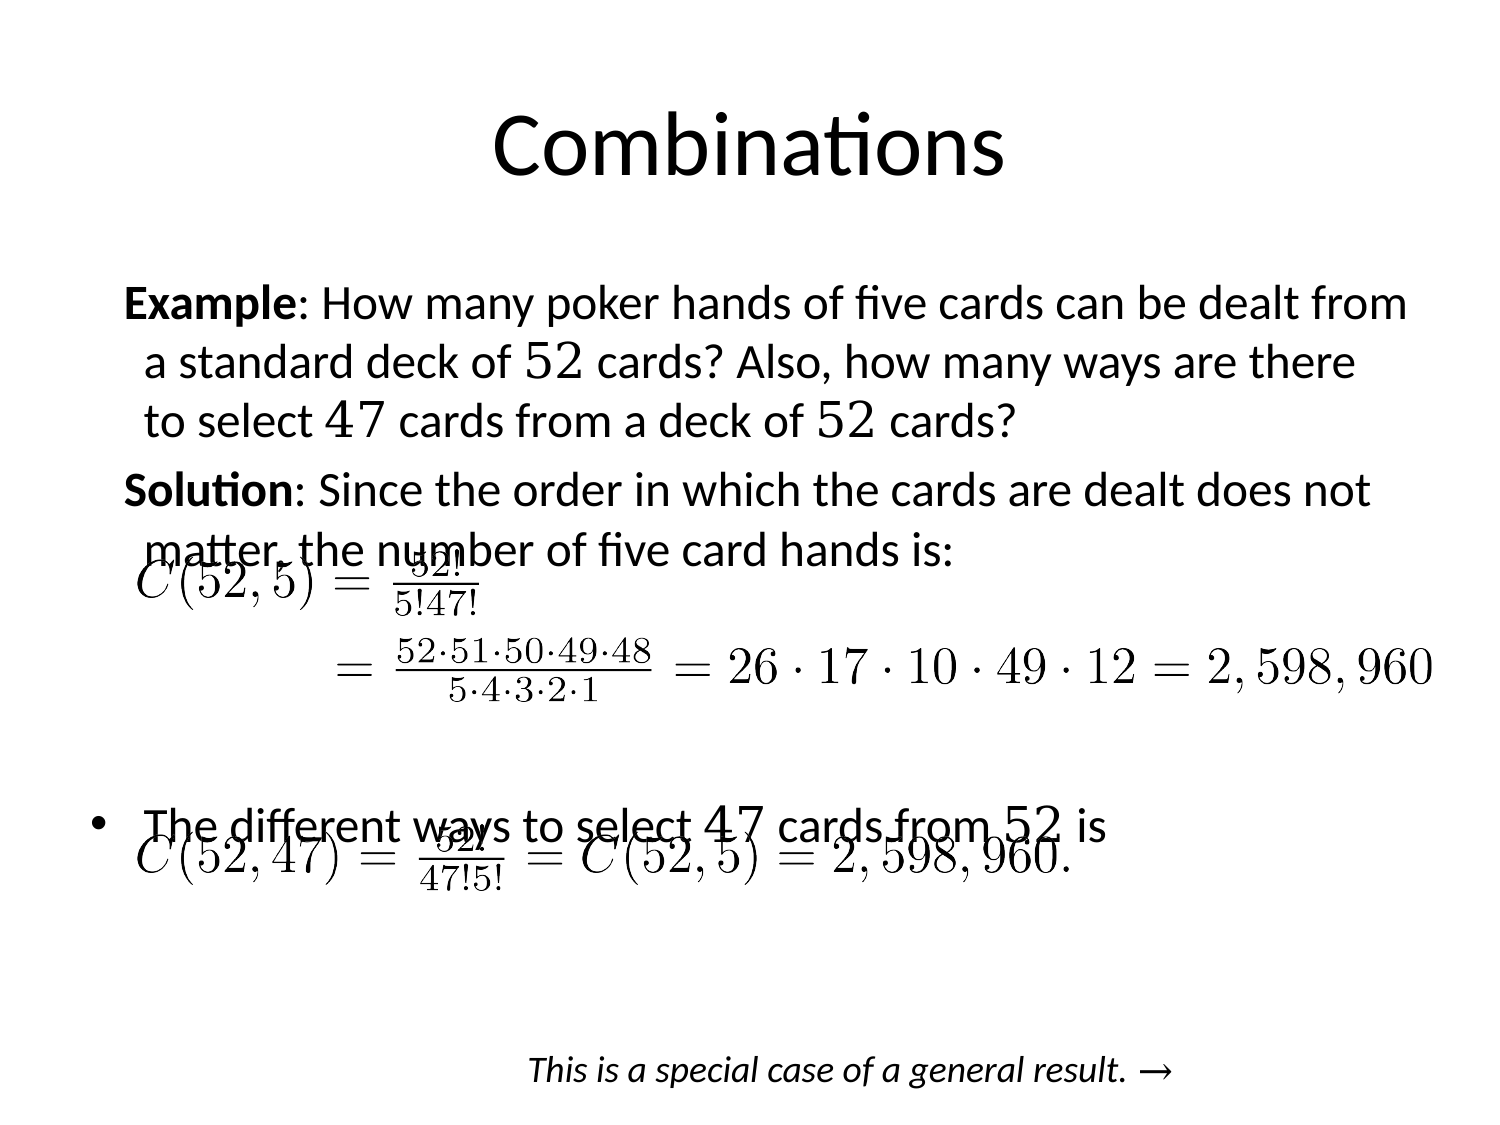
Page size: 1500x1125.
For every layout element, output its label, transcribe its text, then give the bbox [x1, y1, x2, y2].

text_box This is a special case of a general result. → [512, 1037, 1375, 1098]
title Combinations [75, 45, 1425, 233]
picture [337, 637, 1433, 702]
list Example: How many poker hands of five cards can be dealt from a standard deck of 52 cards? Also, how many ways are there to select 47 cards from a deck of 52 cards? Solution: Since the order in which the cards are dealt does not matter, the number of five card hands is: The different ways to select 47 cards from 52 is [75, 262, 1425, 1005]
picture [137, 549, 479, 616]
picture [137, 824, 1069, 891]
